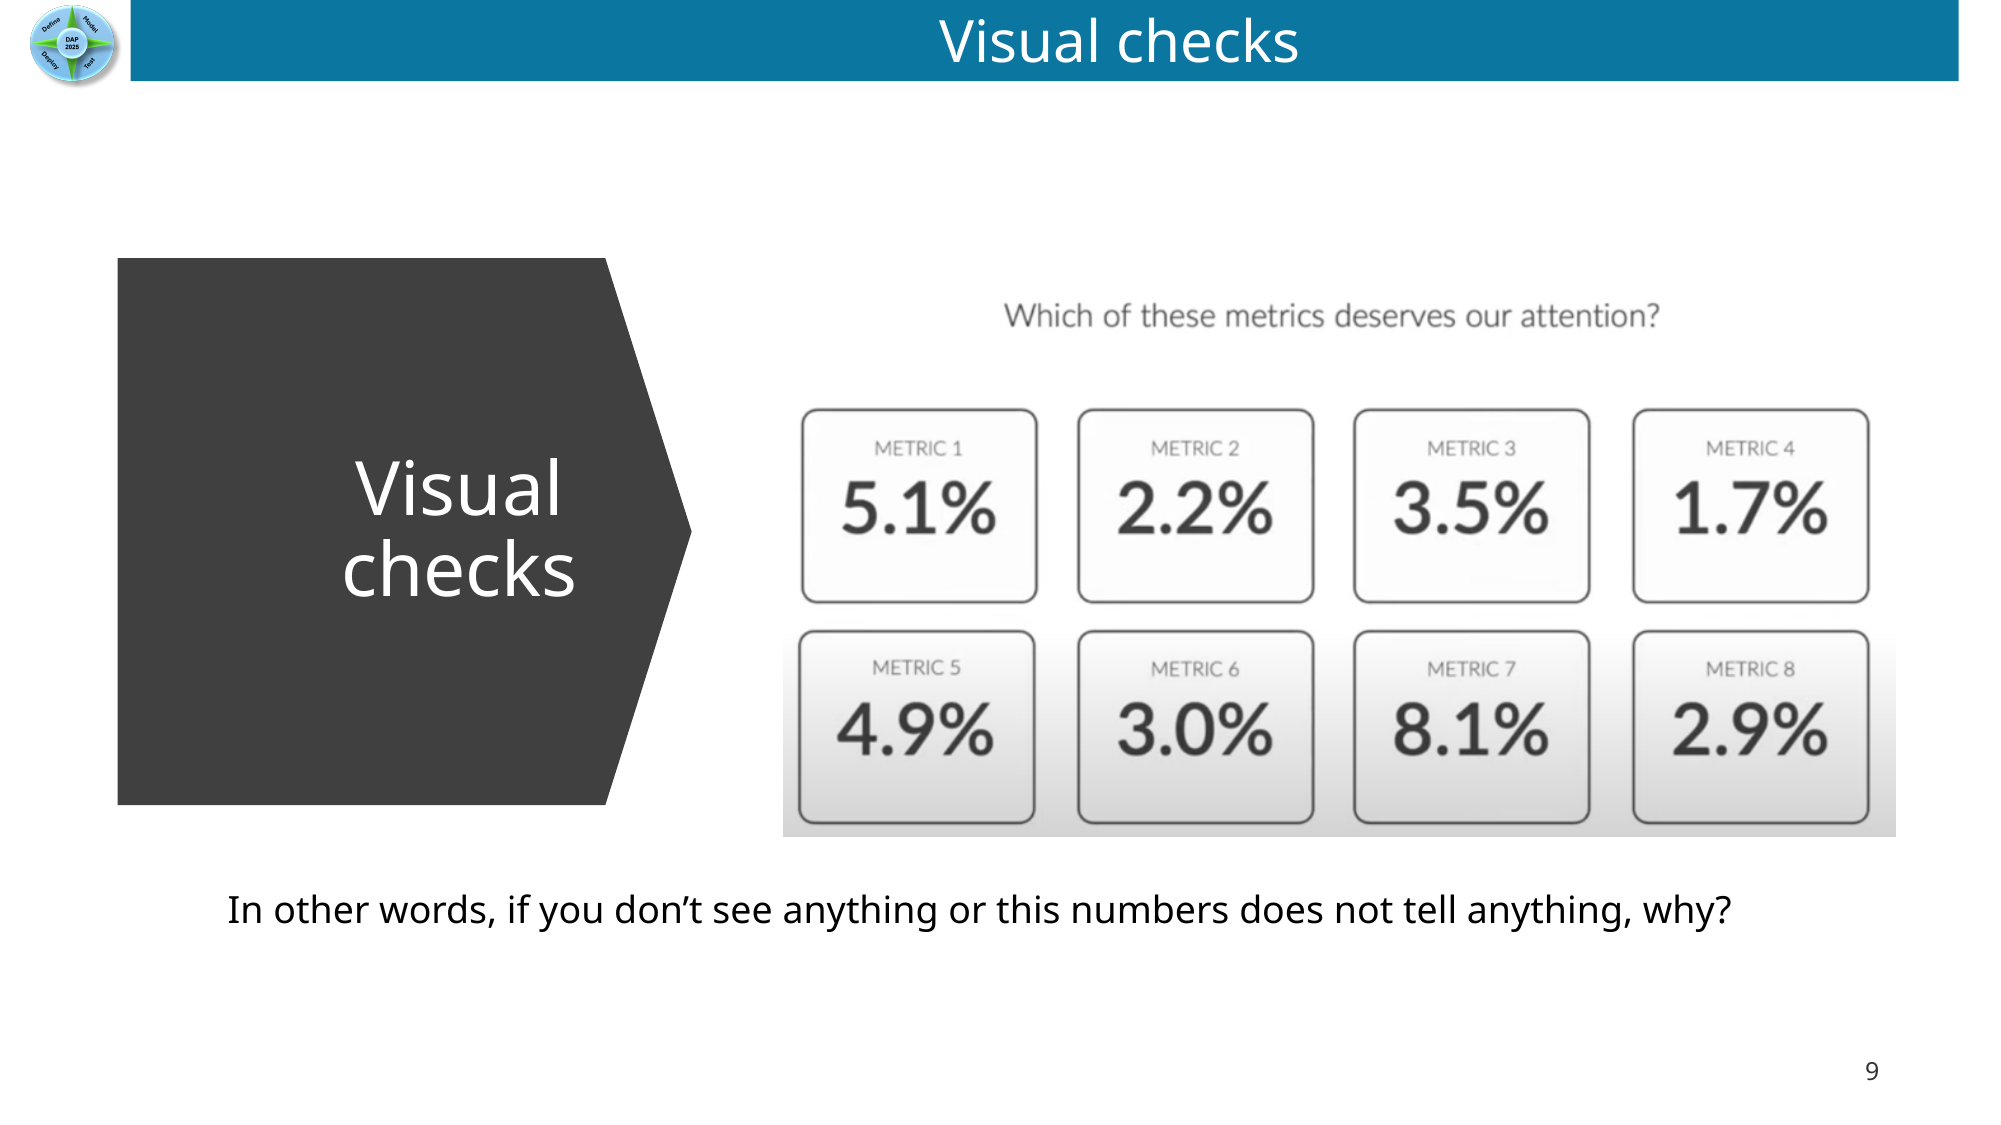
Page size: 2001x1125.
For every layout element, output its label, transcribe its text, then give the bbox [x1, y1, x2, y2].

text_box Visual checks [168, 322, 601, 741]
slide_number 9 [1810, 1042, 1895, 1103]
picture [783, 287, 1897, 837]
text_box [116, 256, 694, 807]
text_box In other words, if you don’t see anything or this numbers does not tell anything, why? [213, 878, 1758, 939]
text_box Visual checks [130, 0, 1959, 82]
picture [28, 3, 126, 93]
